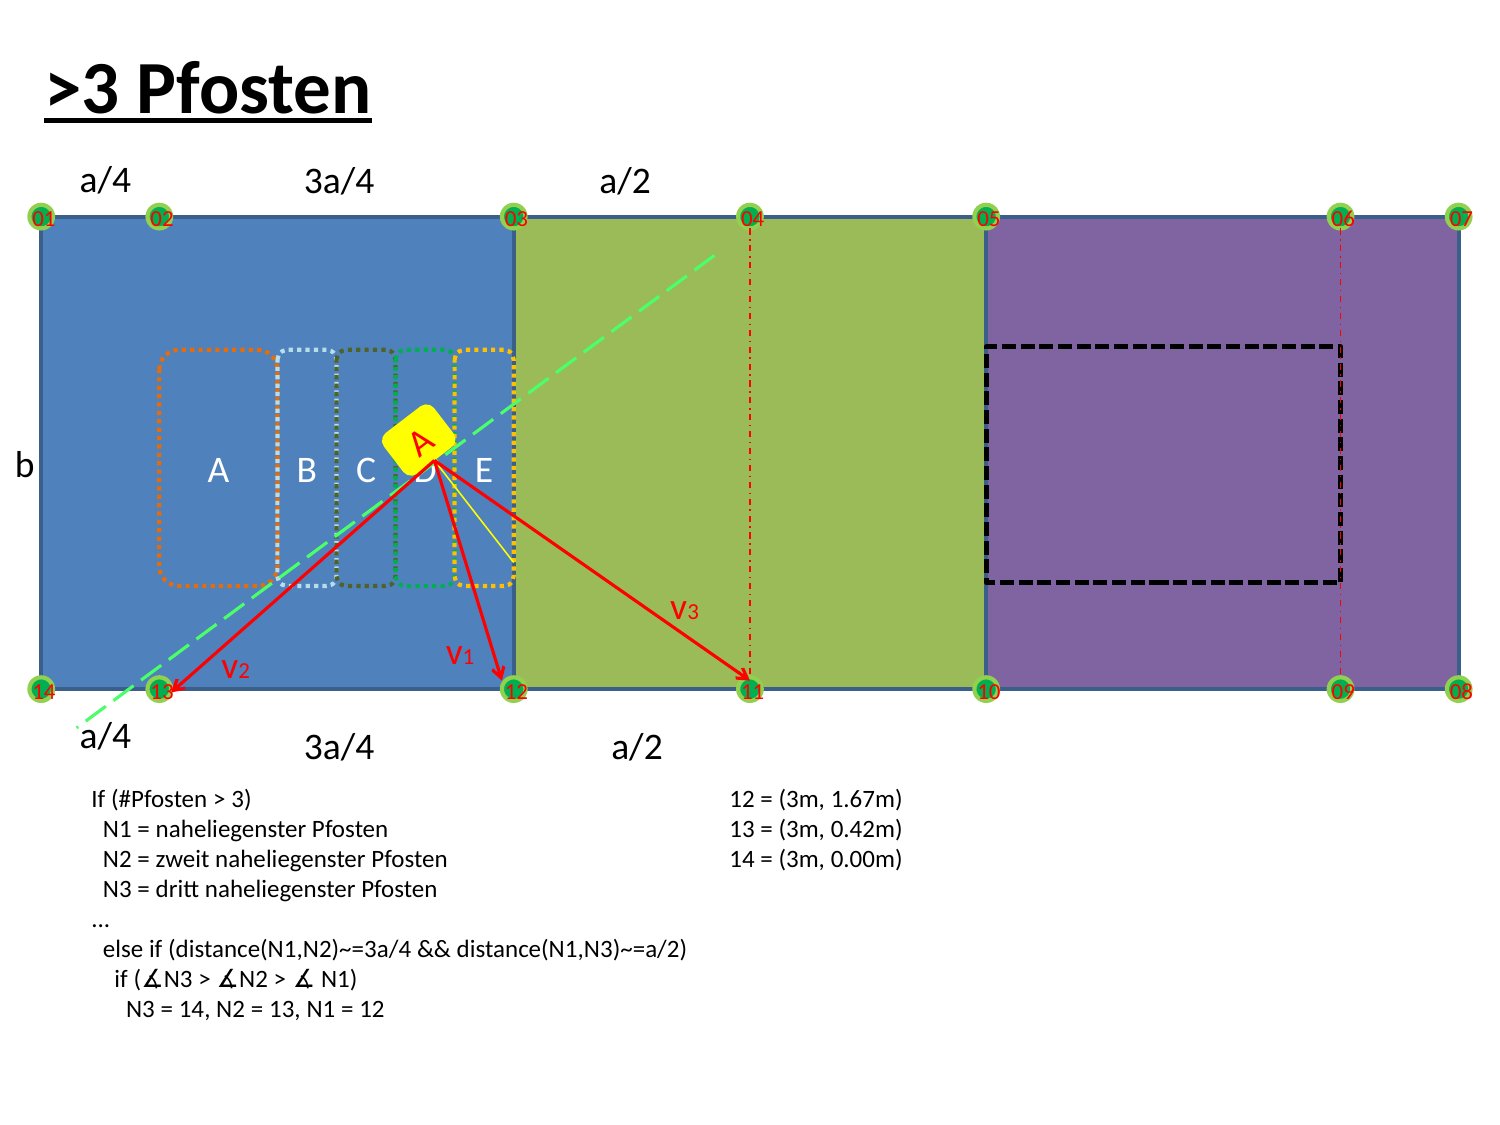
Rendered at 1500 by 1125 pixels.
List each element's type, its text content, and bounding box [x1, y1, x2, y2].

text_box If (#Pfosten > 3) N1 = naheliegenster Pfosten N2 = zweit naheliegenster Pfosten N3 = dritt naheliegenster Pfosten ... else if (distance(N1,N2)~=3a/4 && distance(N1,N3)~=a/2) if (∡N3 > ∡N2 > ∡ N1) N3 = 14, N2 = 13, N1 = 12 [76, 775, 727, 1090]
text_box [432, 458, 751, 681]
text_box 10 [962, 668, 1034, 711]
text_box 03 [490, 196, 561, 239]
text_box 08 [1435, 668, 1500, 711]
text_box 07 [1435, 196, 1500, 239]
text_box a/4 [64, 147, 148, 208]
text_box b [0, 432, 71, 493]
text_box [754, 215, 988, 691]
text_box 3a/4 [289, 736, 396, 775]
text_box 01 [17, 196, 89, 239]
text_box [170, 458, 434, 693]
text_box [988, 583, 1336, 691]
text_box 06 [1316, 196, 1388, 239]
text_box 05 [962, 196, 1034, 239]
text_box 3a/4 [289, 148, 396, 209]
text_box a/2 [584, 148, 668, 209]
text_box 11 [726, 668, 798, 711]
text_box 02 [135, 196, 207, 239]
text_box 09 [1316, 668, 1388, 711]
text_box [512, 215, 745, 457]
text_box a/2 [596, 736, 680, 775]
text_box [984, 344, 1336, 585]
text_box [39, 493, 71, 668]
text_box >3 Pfosten [29, 30, 479, 136]
text_box a/4 [64, 711, 148, 764]
text_box [988, 215, 1336, 346]
text_box 12 = (3m, 1.67m) 13 = (3m, 0.42m) 14 = (3m, 0.00m) [714, 775, 1353, 910]
text_box 14 [17, 668, 71, 711]
text_box [1344, 215, 1461, 691]
text_box [39, 215, 512, 432]
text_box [76, 255, 715, 729]
text_box 04 [726, 196, 798, 239]
